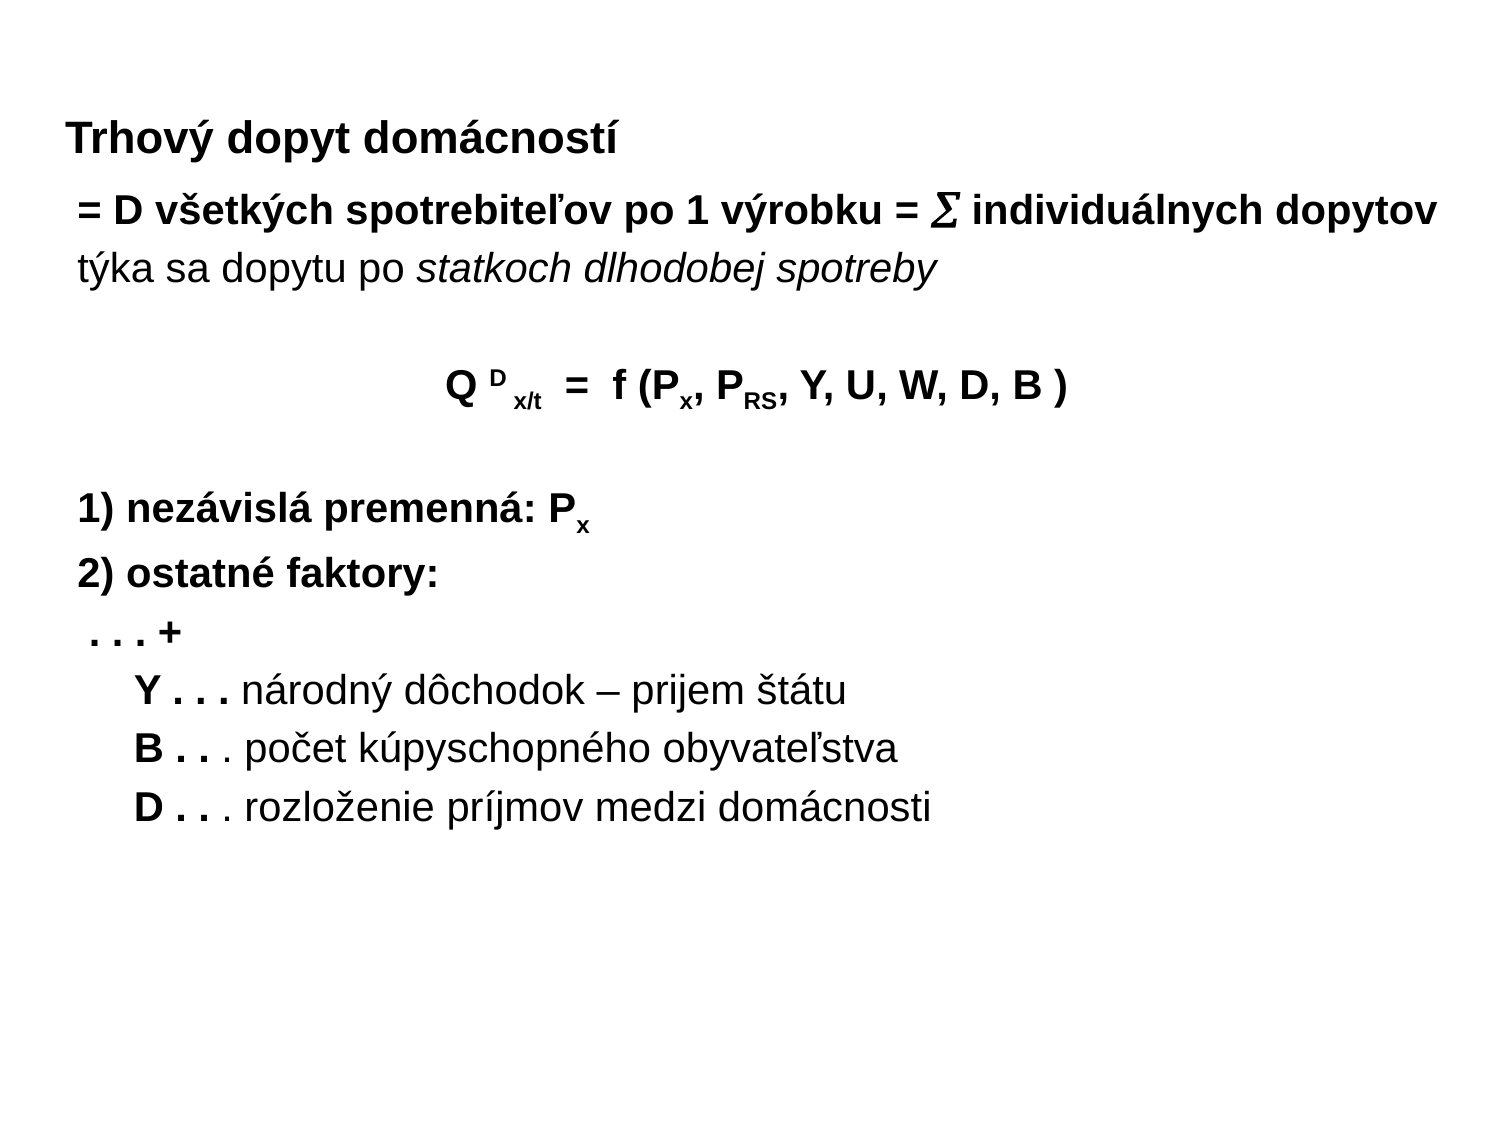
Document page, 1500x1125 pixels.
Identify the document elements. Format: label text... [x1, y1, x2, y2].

list = D všetkých spotrebiteľov po 1 výrobku =  individuálnych dopytov týka sa dopytu po statkoch dlhodobej spotreby Q D x/t = f (Px, PRS, Y, U, W, D, B ) 1) nezávislá premenná: Px 2) ostatné faktory: . . . + Y . . . národný dôchodok – prijem štátu B . . . počet kúpyschopného obyvateľstva D . . . rozloženie príjmov medzi domácnosti [62, 174, 1459, 1000]
title Trhový dopyt domácností [50, 99, 1363, 225]
